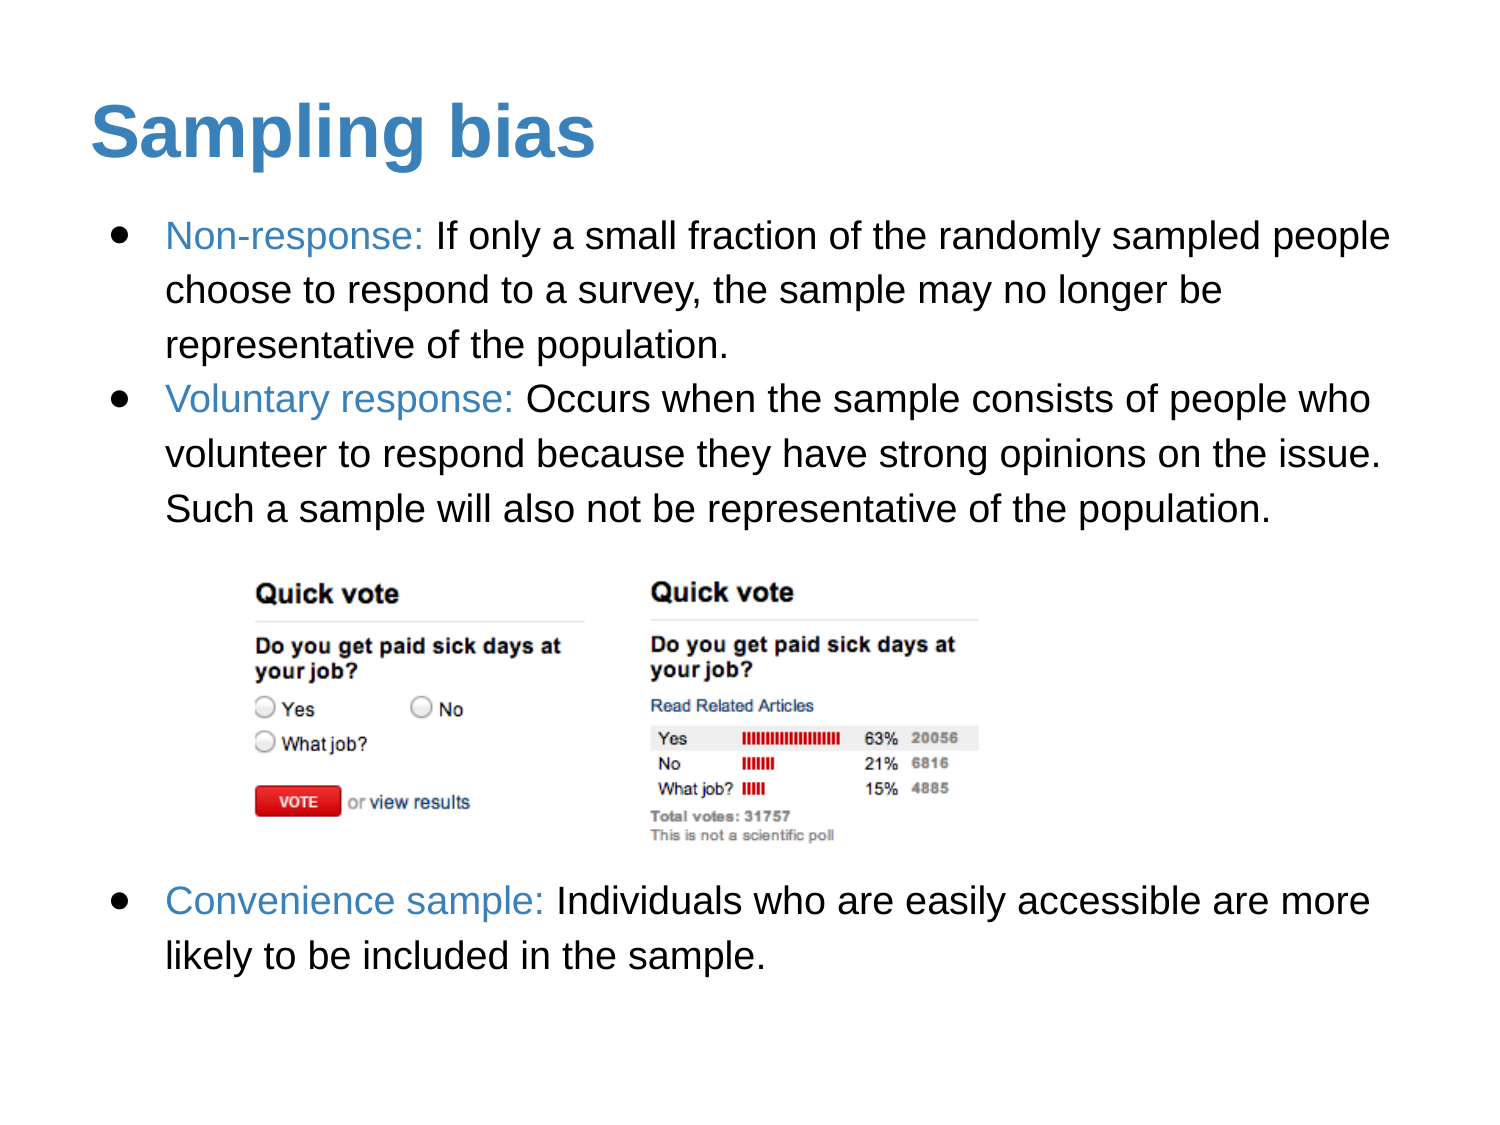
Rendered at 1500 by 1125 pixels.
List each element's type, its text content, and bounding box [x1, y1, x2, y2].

picture [645, 577, 988, 850]
list Convenience sample: Individuals who are easily accessible are more likely to be included in the sample. [75, 853, 1425, 1056]
title Sampling bias [75, 0, 1425, 188]
picture [246, 577, 588, 828]
list Non-response: If only a small fraction of the randomly sampled people choose to respond to a survey, the sample may no longer be representative of the population. Voluntary response: Occurs when the sample consists of people who volunteer to respond because they have strong opinions on the issue. Such a sample will also not be representative of the population. [75, 188, 1425, 553]
